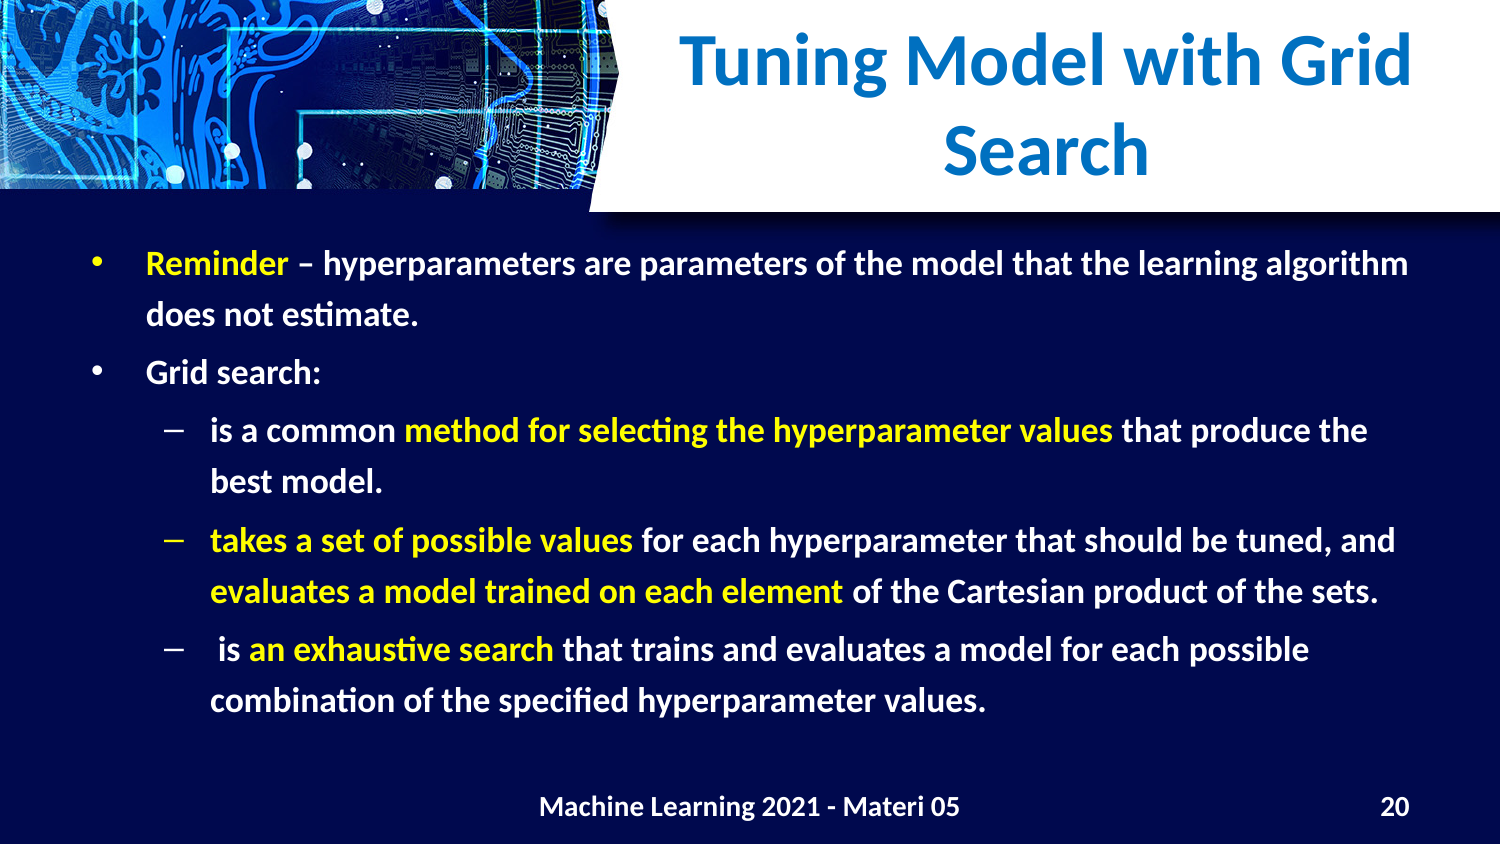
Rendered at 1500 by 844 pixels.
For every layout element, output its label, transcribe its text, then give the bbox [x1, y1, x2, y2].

list Reminder – hyperparameters are parameters of the model that the learning algorithm does not estimate. Grid search: is a common method for selecting the hyperparameter values that produce the best model. takes a set of possible values for each hyperparameter that should be tuned, and evaluates a model trained on each element of the Cartesian product of the sets. is an exhaustive search that trains and evaluates a model for each possible combination of the specified hyperparameter values. [76, 223, 1429, 766]
title Tuning Model with Grid Search [622, 16, 1473, 185]
picture [0, 0, 1500, 844]
slide_number 20 [1074, 782, 1425, 827]
footer Machine Learning 2021 - Materi 05 [512, 782, 988, 827]
